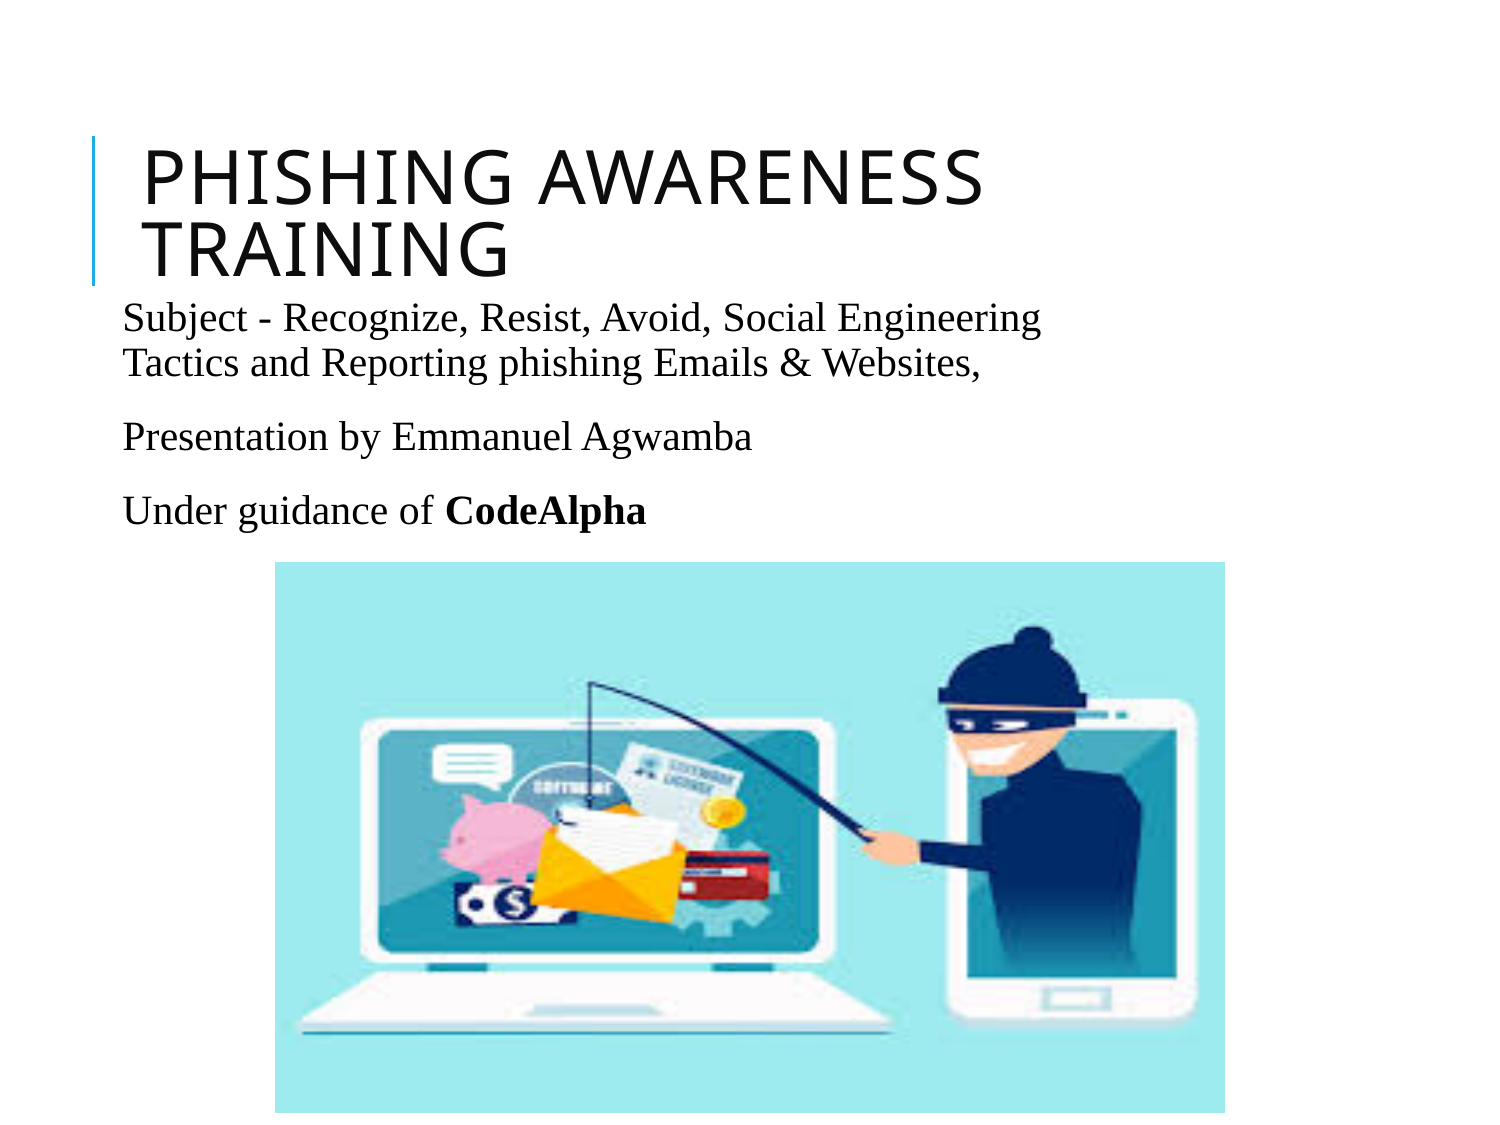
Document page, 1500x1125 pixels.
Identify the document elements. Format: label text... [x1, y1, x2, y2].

title Phishing Awareness Training [126, 96, 1322, 342]
list Subject - Recognize, Resist, Avoid, Social Engineering Tactics and Reporting phishing Emails & Websites, Presentation by Emmanuel Agwamba Under guidance of CodeAlpha [99, 287, 1142, 925]
picture [274, 562, 1226, 1113]
